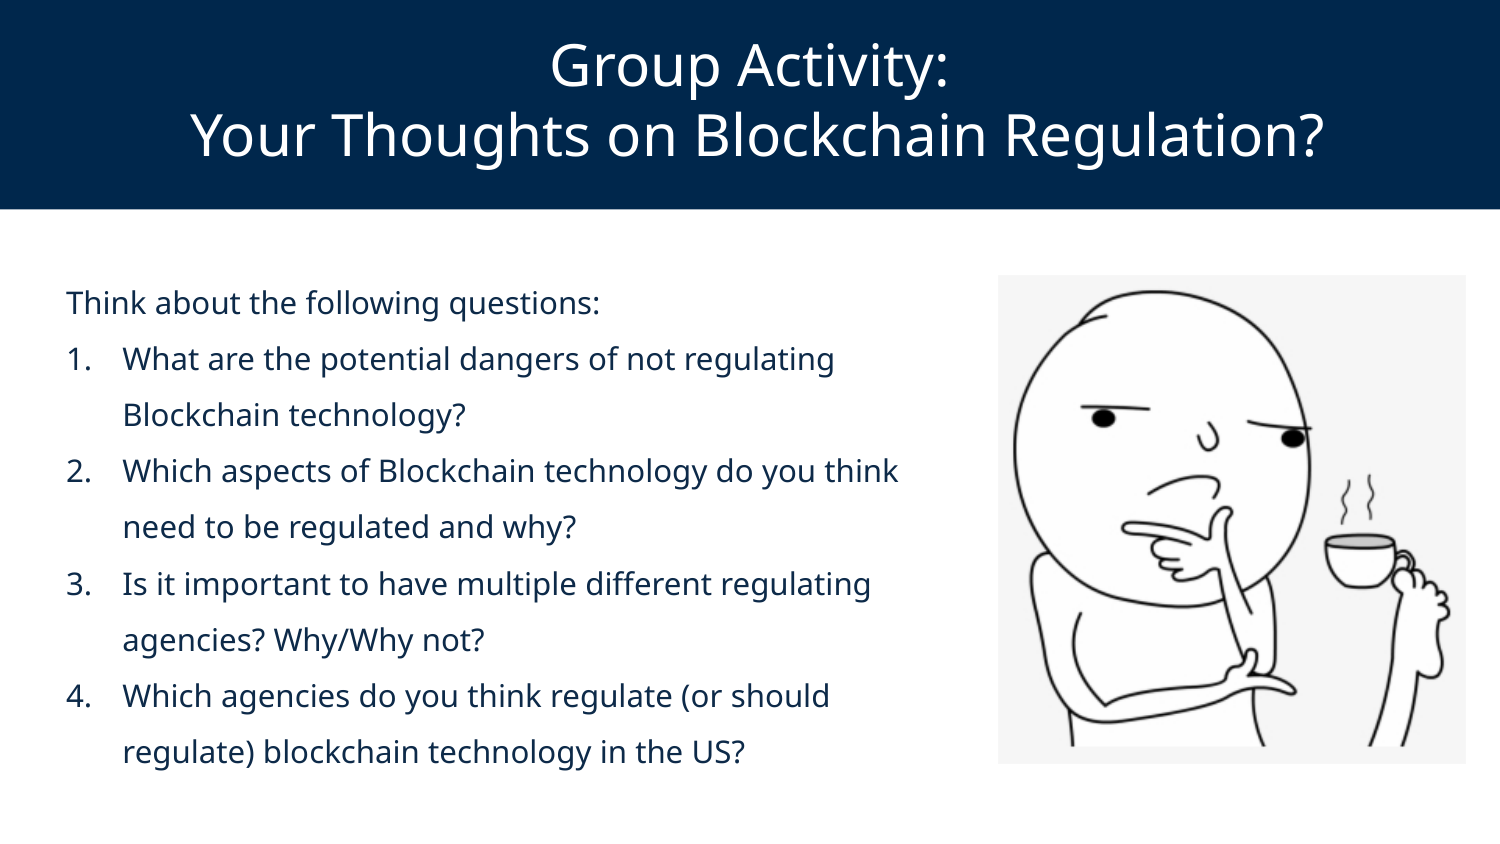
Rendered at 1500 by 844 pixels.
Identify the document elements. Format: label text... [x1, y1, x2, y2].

picture [998, 275, 1467, 764]
list Think about the following questions: What are the potential dangers of not regulating Blockchain technology? Which aspects of Blockchain technology do you think need to be regulated and why? Is it important to have multiple different regulating agencies? Why/Why not? Which agencies do you think regulate (or should regulate) blockchain technology in the US? [51, 249, 983, 764]
title Group Activity: Your Thoughts on Blockchain Regulation? [51, 12, 1449, 116]
